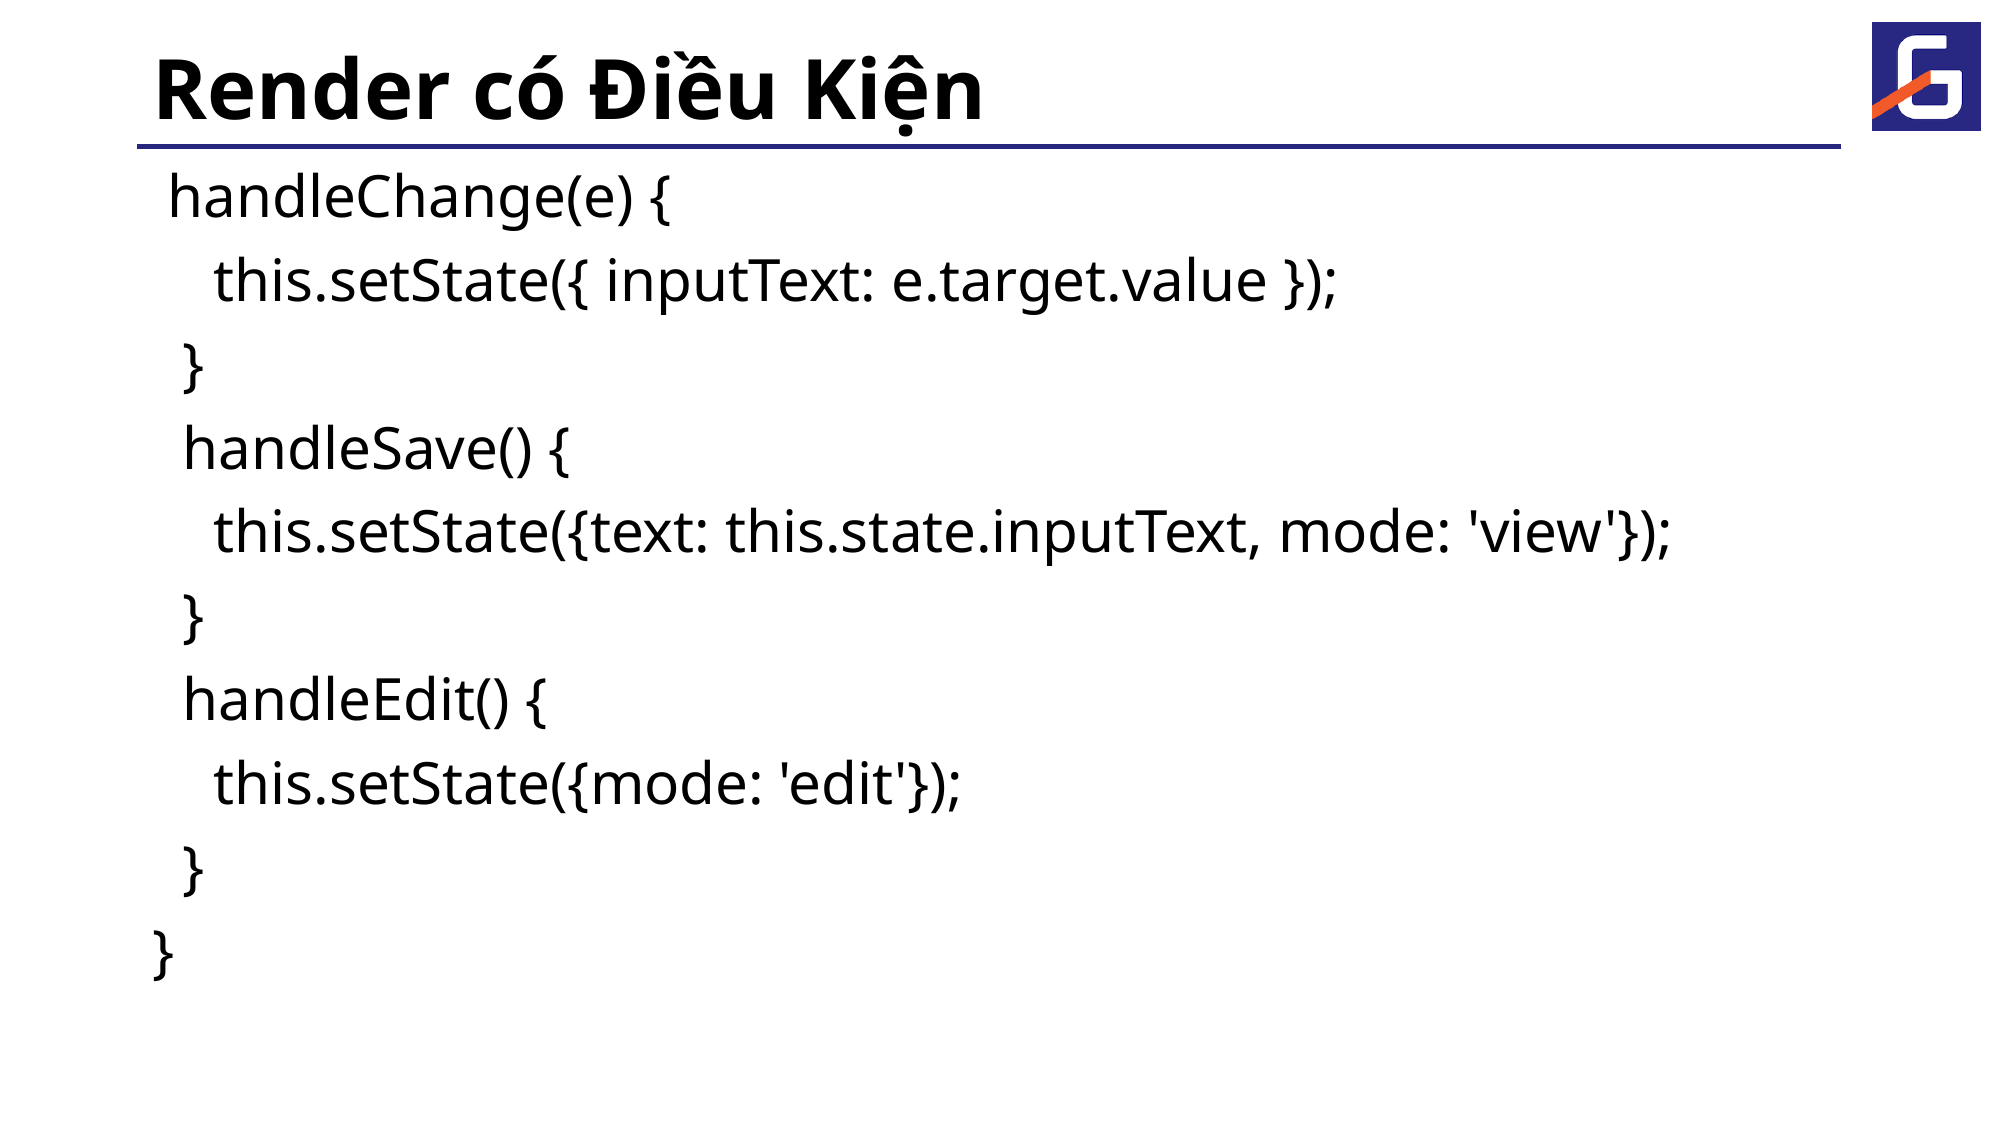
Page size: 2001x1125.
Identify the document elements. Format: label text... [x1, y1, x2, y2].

picture [1872, 22, 1981, 26]
title Render có Điều Kiện [137, 26, 1995, 159]
list handleChange(e) { this.setState({ inputText: e.target.value }); } handleSave() { this.setState({text: this.state.inputText, mode: 'view'}); } handleEdit() { this.setState({mode: 'edit'}); } } [137, 159, 2000, 1109]
